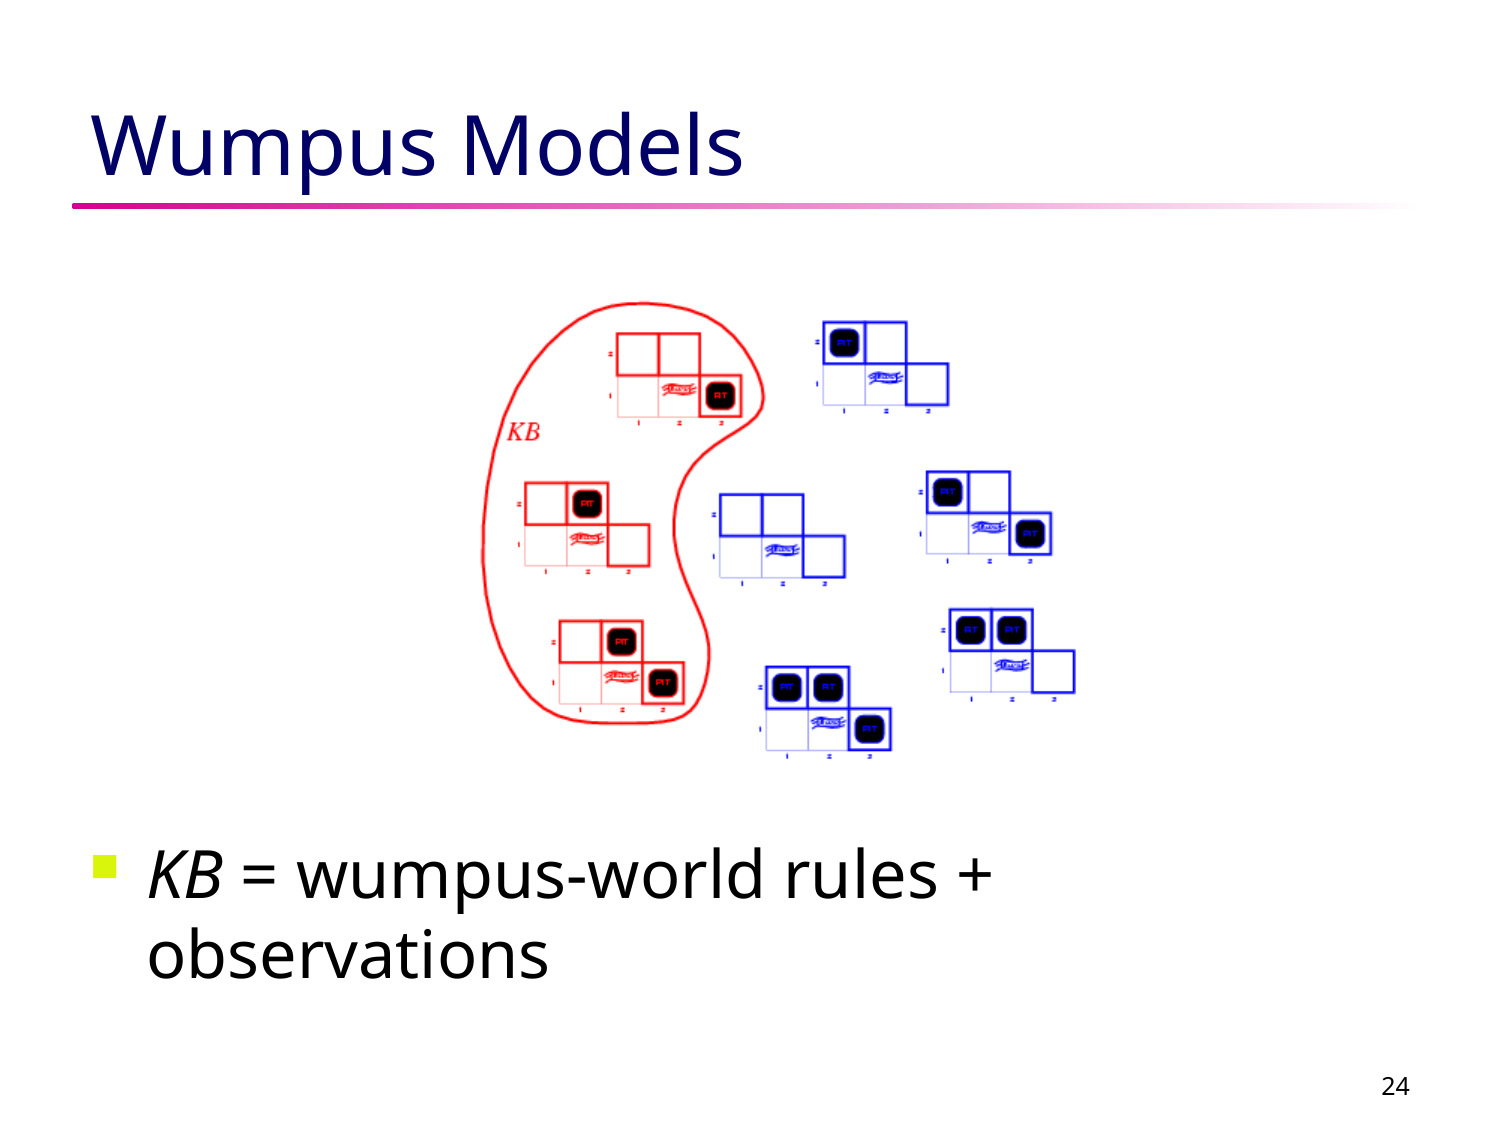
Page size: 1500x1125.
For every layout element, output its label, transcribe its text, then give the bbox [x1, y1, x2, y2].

slide_number 24 [1112, 1037, 1426, 1113]
title Wumpus Models [75, 12, 1468, 200]
text_box KB = wumpus-world rules + observations [74, 825, 1425, 1005]
picture [412, 262, 1101, 774]
